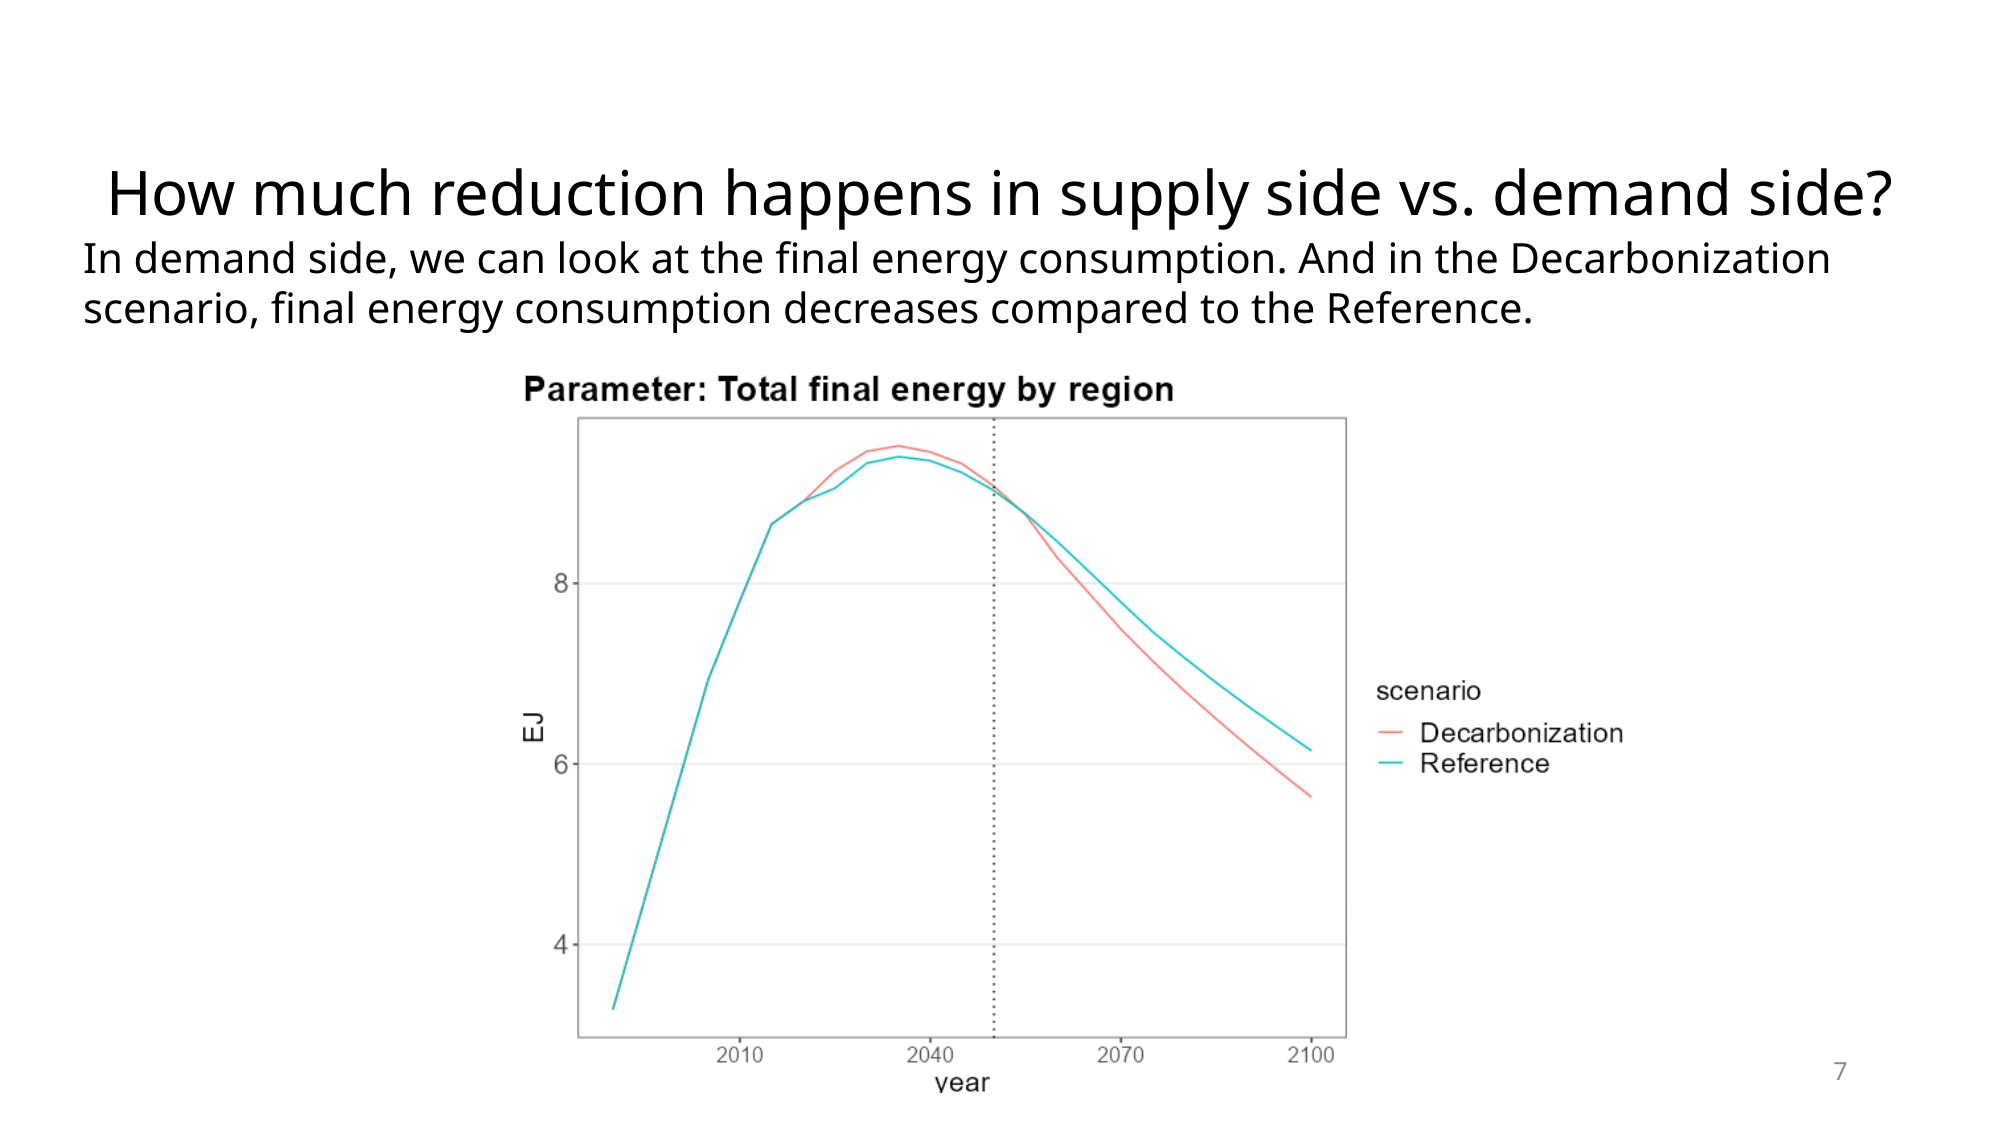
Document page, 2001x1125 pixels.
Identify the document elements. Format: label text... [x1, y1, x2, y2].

text_box In demand side, we can look at the final energy consumption. And in the Decarbonization scenario, final energy consumption decreases compared to the Reference. [68, 236, 1909, 340]
slide_number 7 [1412, 1042, 1863, 1103]
title How much reduction happens in supply side vs. demand side? [68, 102, 1932, 236]
picture [518, 372, 1638, 1093]
